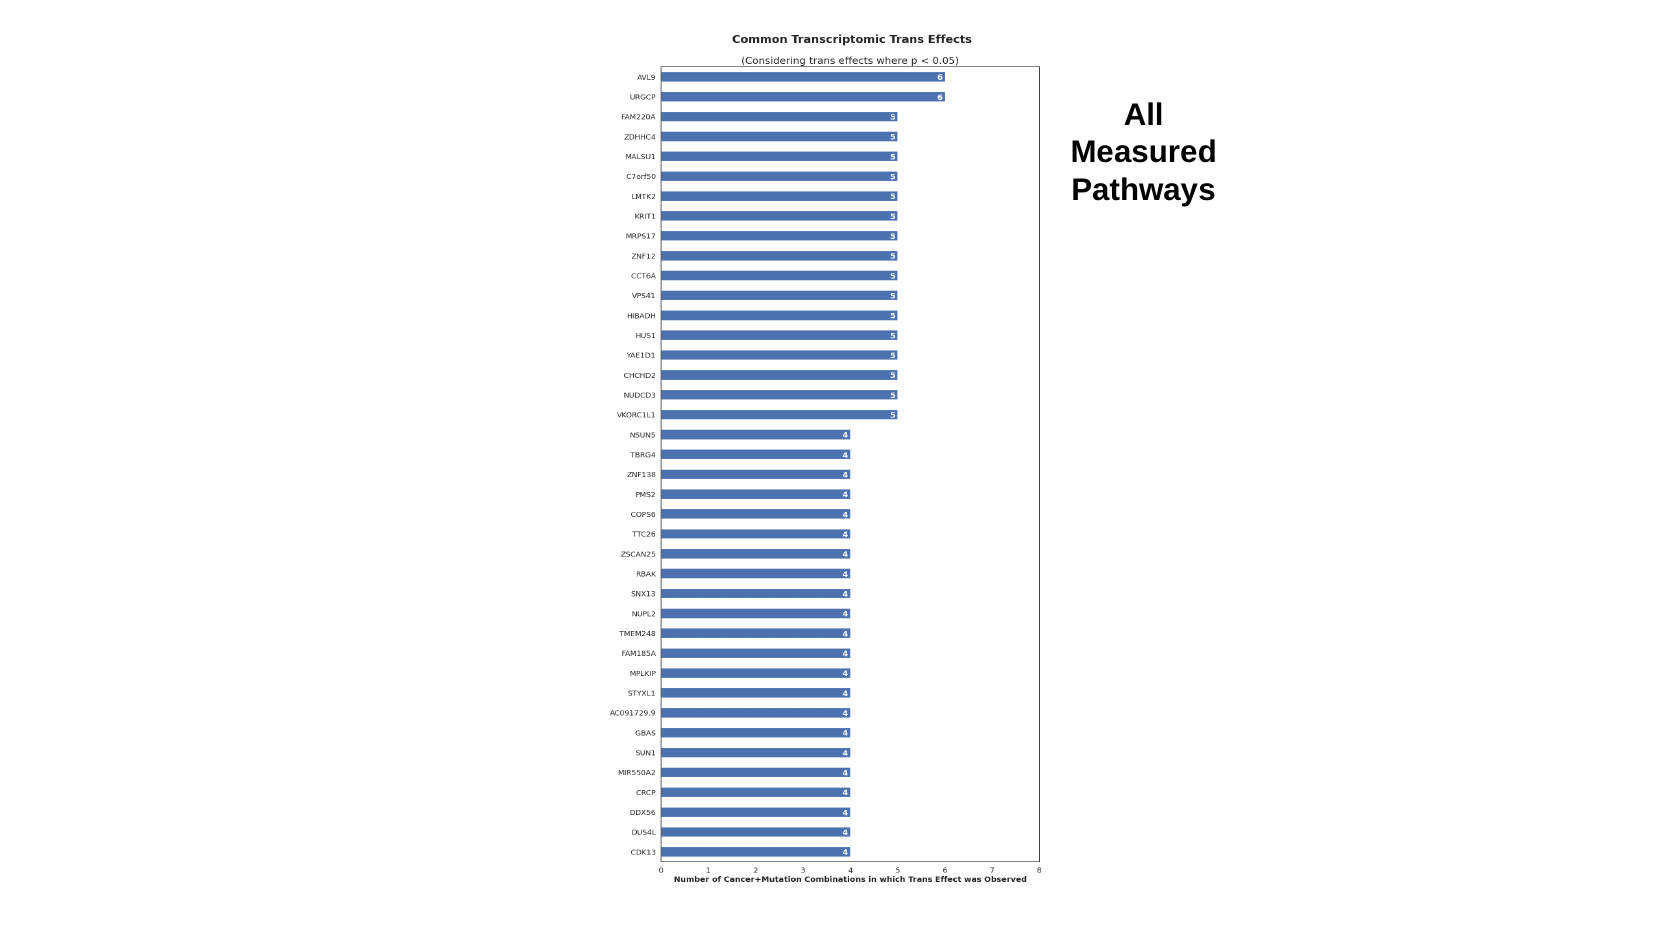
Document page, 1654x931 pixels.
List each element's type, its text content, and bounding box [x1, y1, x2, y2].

text_box All Measured Pathways [1091, 112, 1238, 188]
picture [599, 0, 1088, 931]
